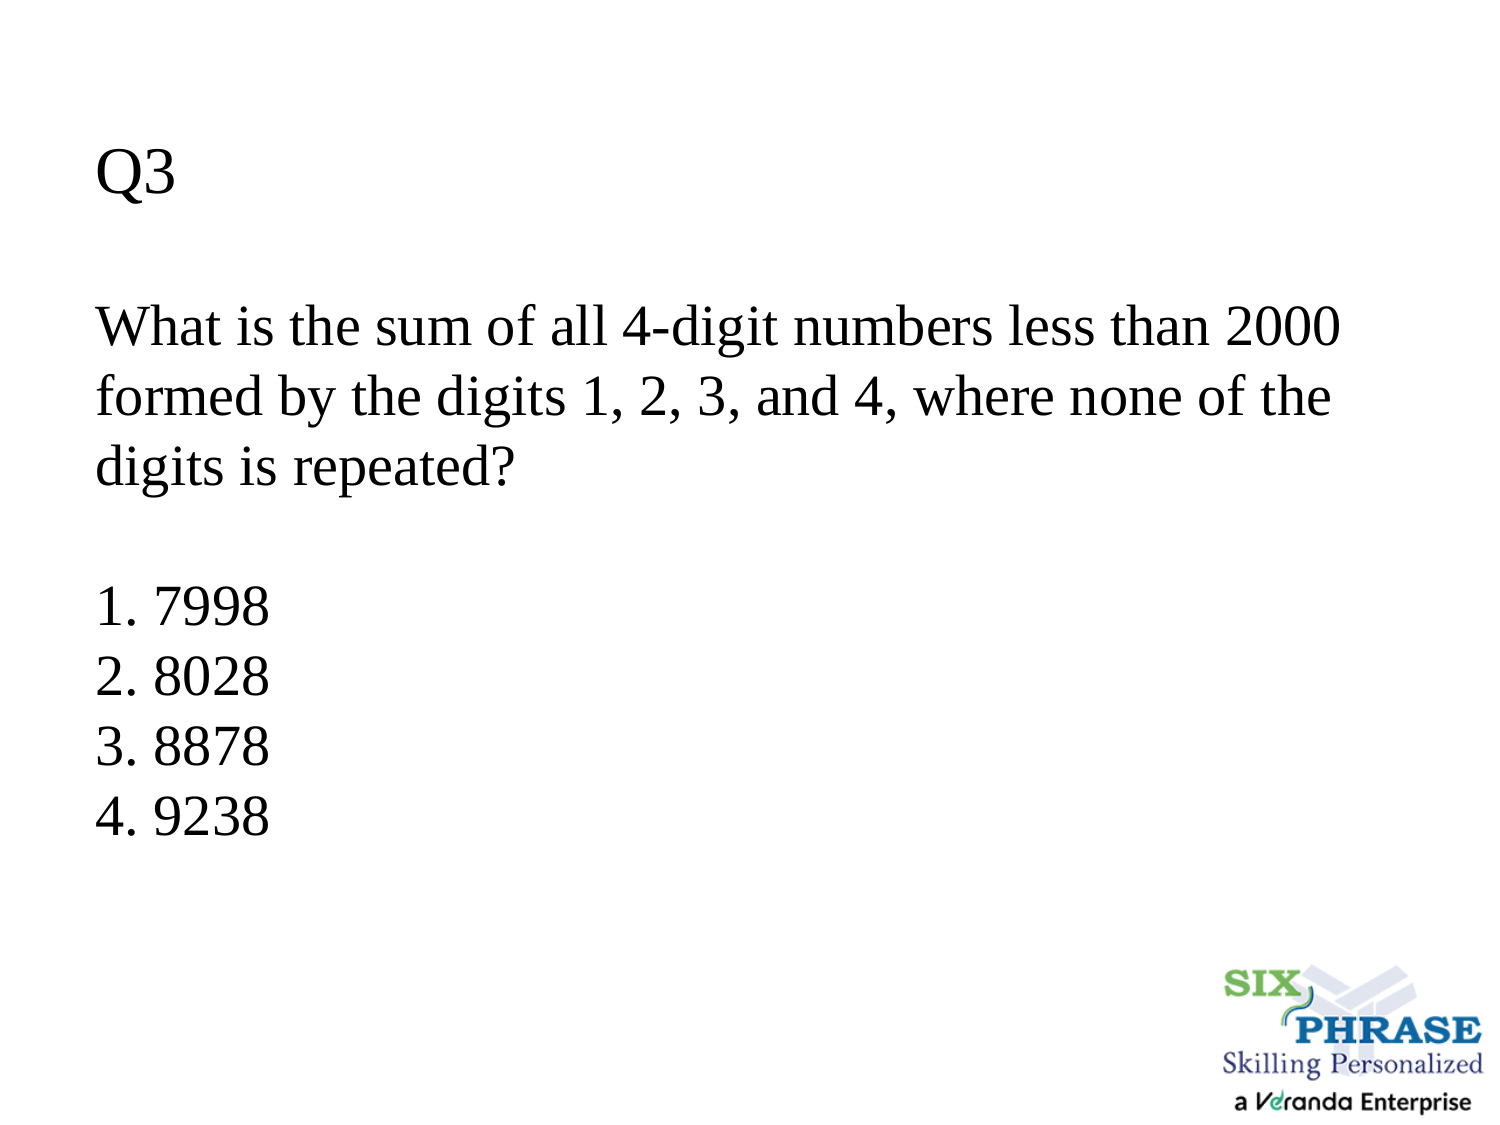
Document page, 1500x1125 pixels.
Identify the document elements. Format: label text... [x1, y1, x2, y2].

text_box Q3 What is the sum of all 4-digit numbers less than 2000 formed by the digits 1, 2, 3, and 4, where none of the digits is repeated? 1. 7998 2. 8028 3. 8878 4. 9238 [80, 74, 1373, 855]
picture [1208, 952, 1500, 1125]
